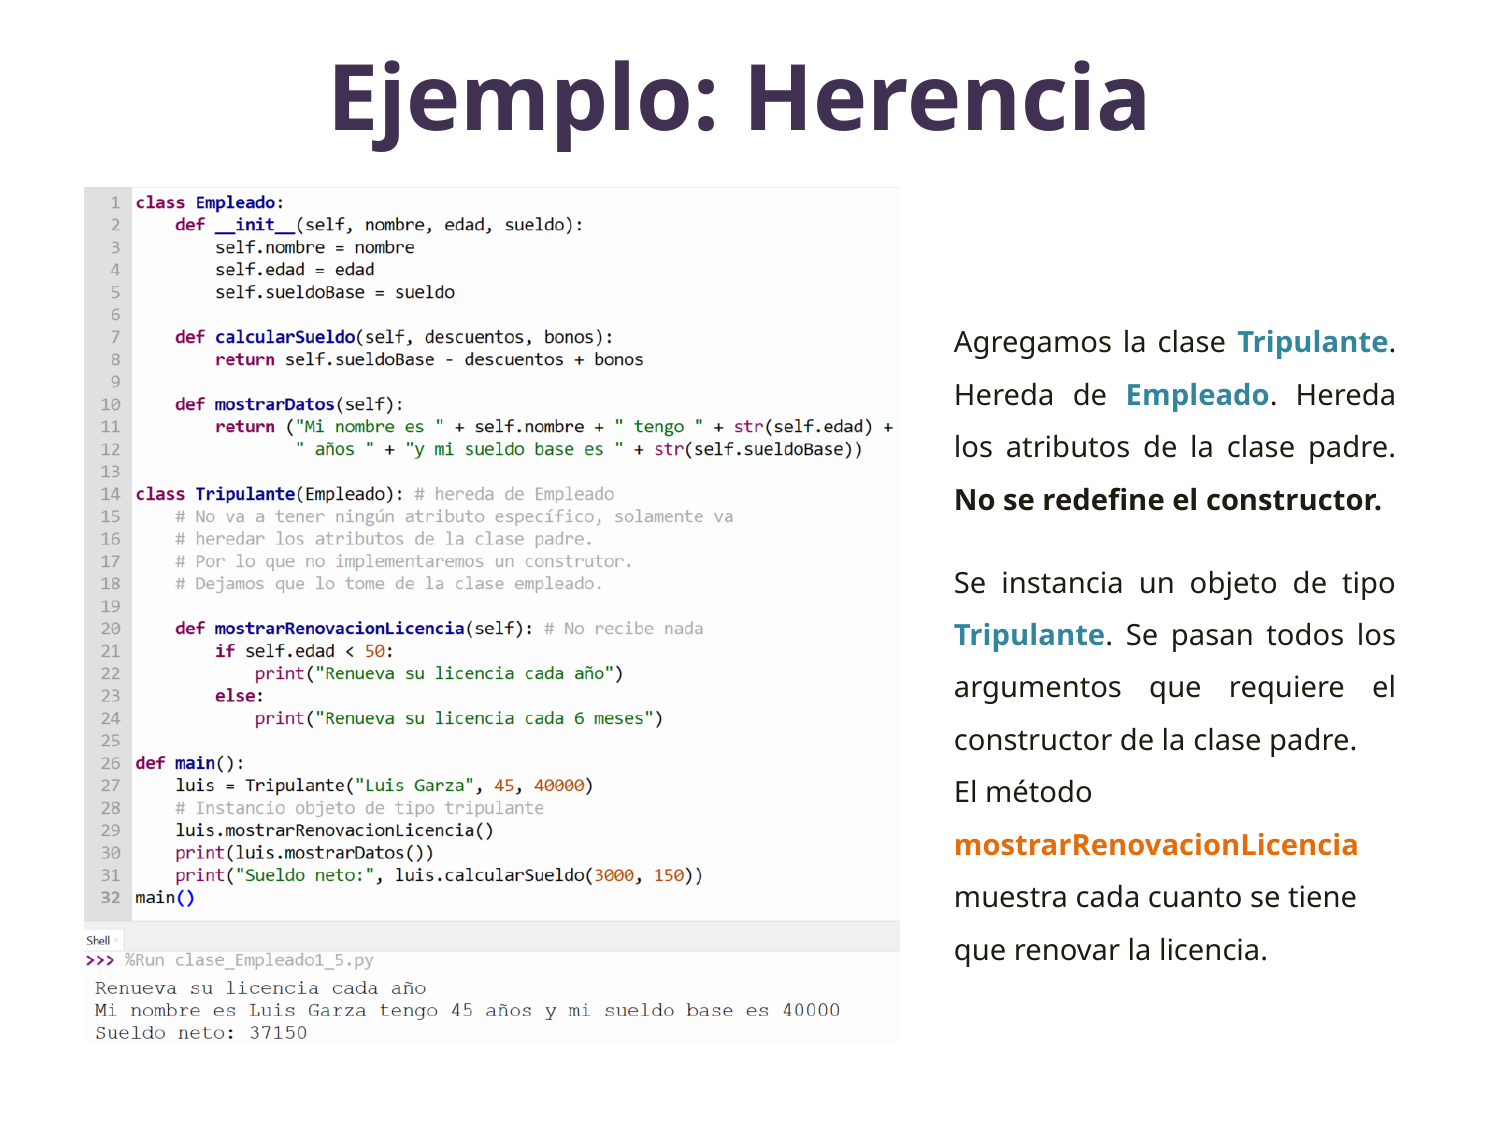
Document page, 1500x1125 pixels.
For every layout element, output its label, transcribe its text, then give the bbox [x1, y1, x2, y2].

text_box Se instancia un objeto de tipo Tripulante. Se pasan todos los argumentos que requiere el constructor de la clase padre. El método mostrarRenovacionLicencia muestra cada cuanto se tiene que renovar la licencia. [938, 538, 1412, 988]
text_box Agregamos la clase Tripulante. Hereda de Empleado. Hereda los atributos de la clase padre. No se redefine el constructor. [938, 298, 1412, 538]
picture [84, 187, 900, 1044]
title Ejemplo: Herencia [151, 0, 1329, 188]
